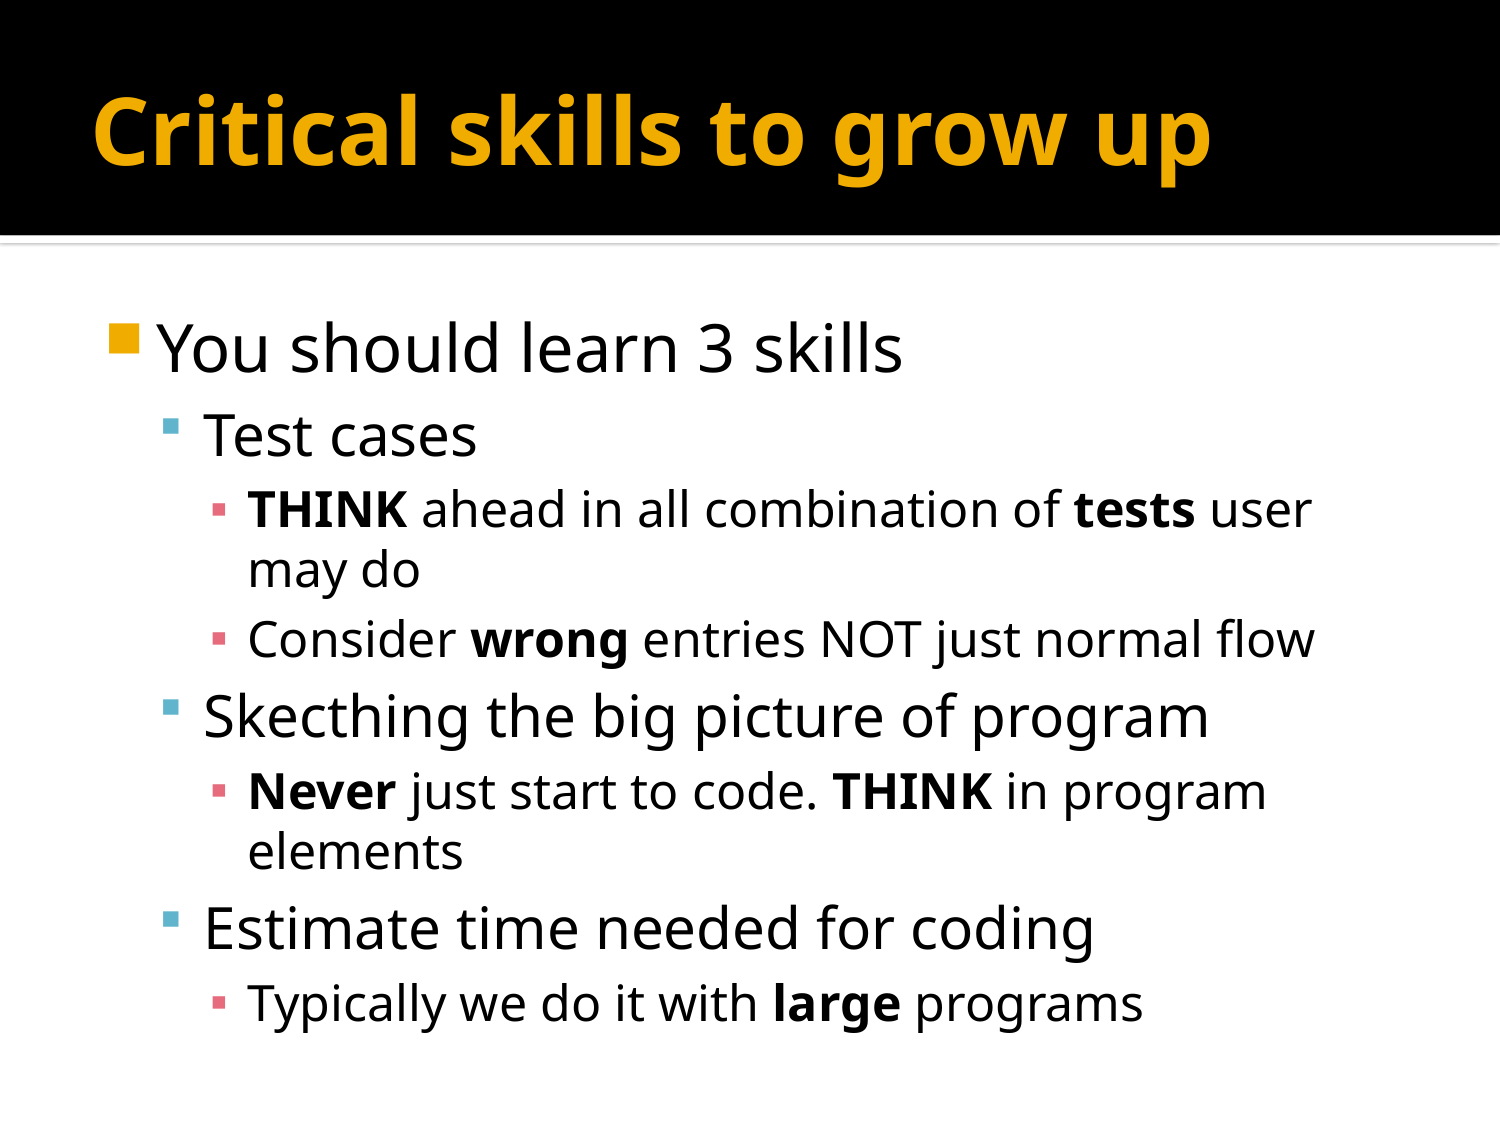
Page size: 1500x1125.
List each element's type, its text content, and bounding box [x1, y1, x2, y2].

title Critical skills to grow up [75, 25, 1425, 231]
list You should learn 3 skills Test cases THINK ahead in all combination of tests user may do Consider wrong entries NOT just normal flow Skecthing the big picture of program Never just start to code. THINK in program elements Estimate time needed for coding Typically we do it with large programs [75, 291, 1425, 1050]
